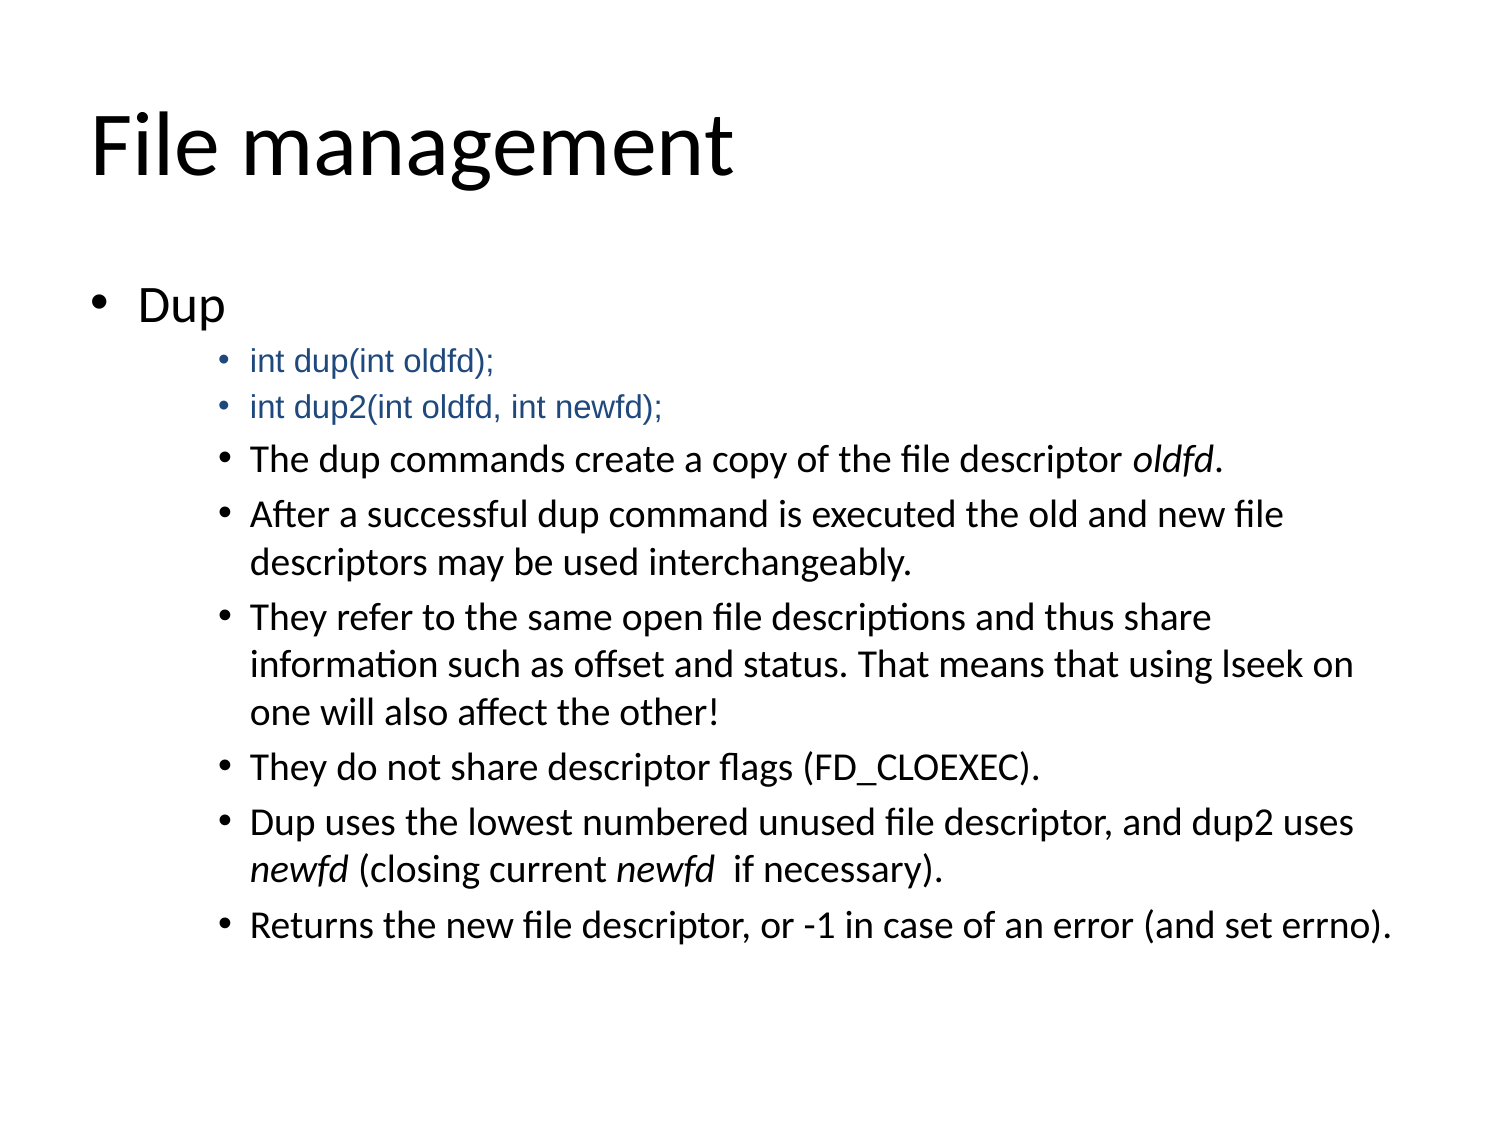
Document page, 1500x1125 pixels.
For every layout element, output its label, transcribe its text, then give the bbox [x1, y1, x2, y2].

list Dup int dup(int oldfd); int dup2(int oldfd, int newfd); The dup commands create a copy of the file descriptor oldfd. After a successful dup command is executed the old and new file descriptors may be used interchangeably. They refer to the same open file descriptions and thus share information such as offset and status. That means that using lseek on one will also affect the other! They do not share descriptor flags (FD_CLOEXEC). Dup uses the lowest numbered unused file descriptor, and dup2 uses newfd (closing current newfd if necessary). Returns the new file descriptor, or -1 in case of an error (and set errno). [75, 262, 1425, 1005]
title File management [75, 45, 1425, 233]
